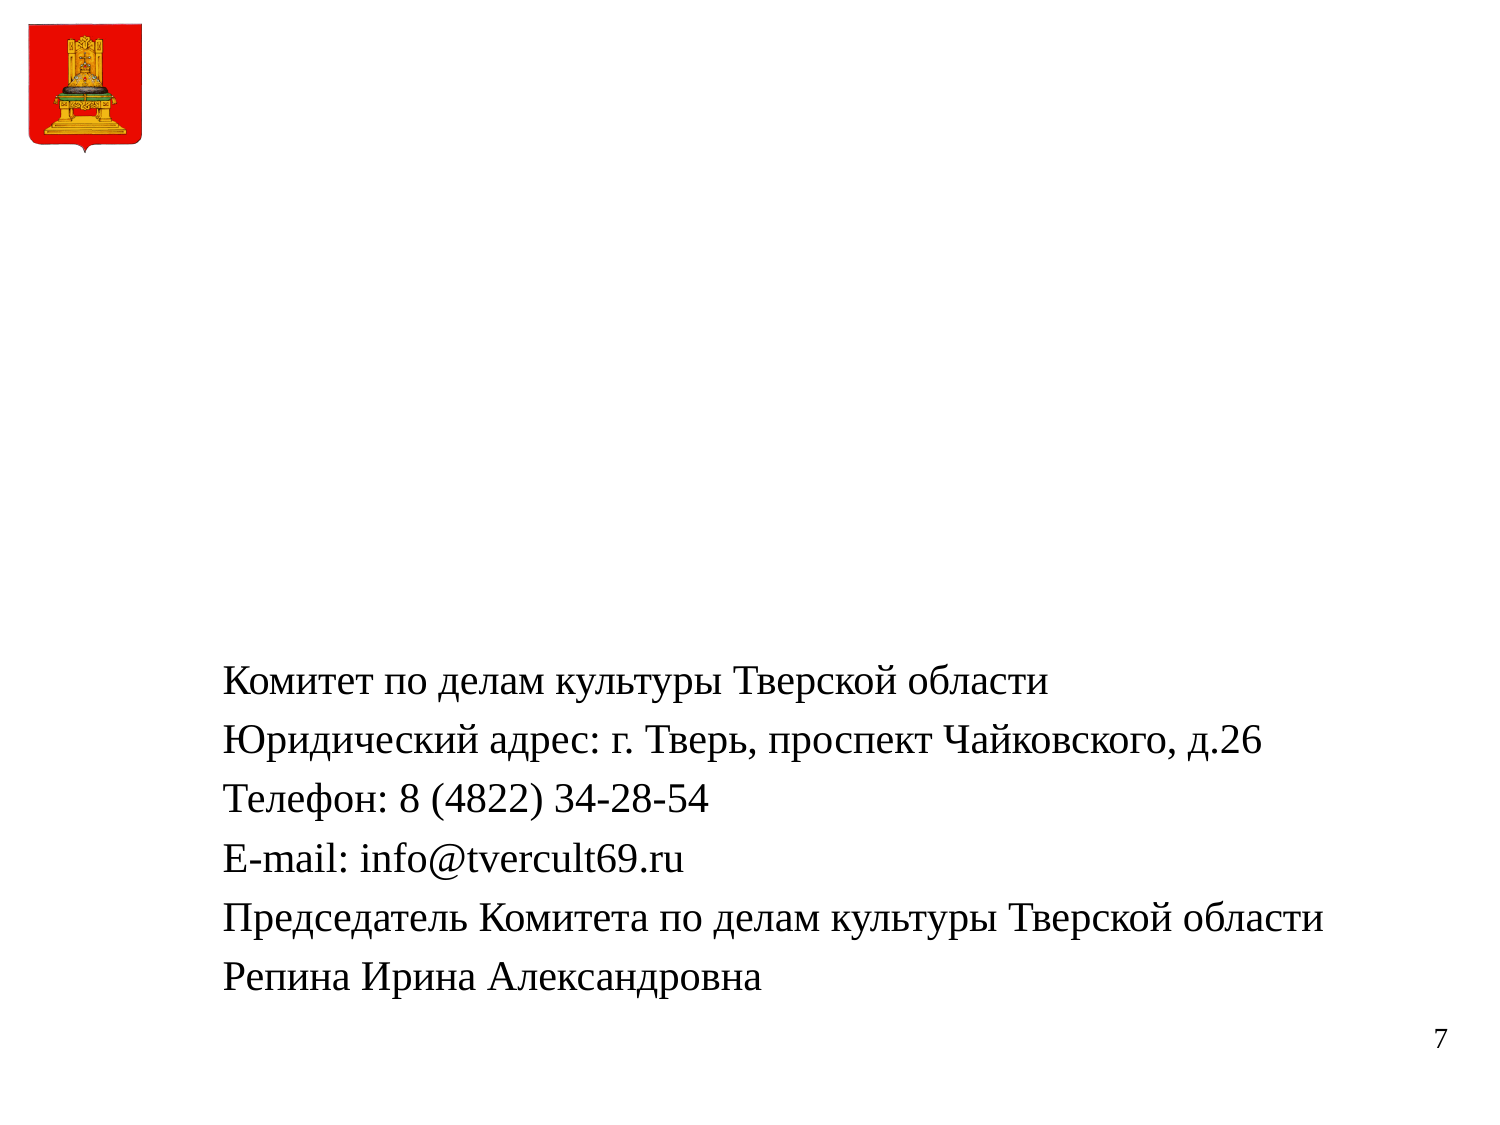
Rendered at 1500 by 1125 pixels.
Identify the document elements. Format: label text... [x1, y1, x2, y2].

text_box 7 [1418, 1011, 1481, 1062]
picture [25, 17, 150, 160]
list Комитет по делам культуры Тверской области Юридический адрес: г. Тверь, проспект Чайковского, д.26 Телефон: 8 (4822) 34-28-54 E-mail: info@tvercult69.ru Председатель Комитета по делам культуры Тверской области Репина Ирина Александровна [207, 644, 1341, 1012]
